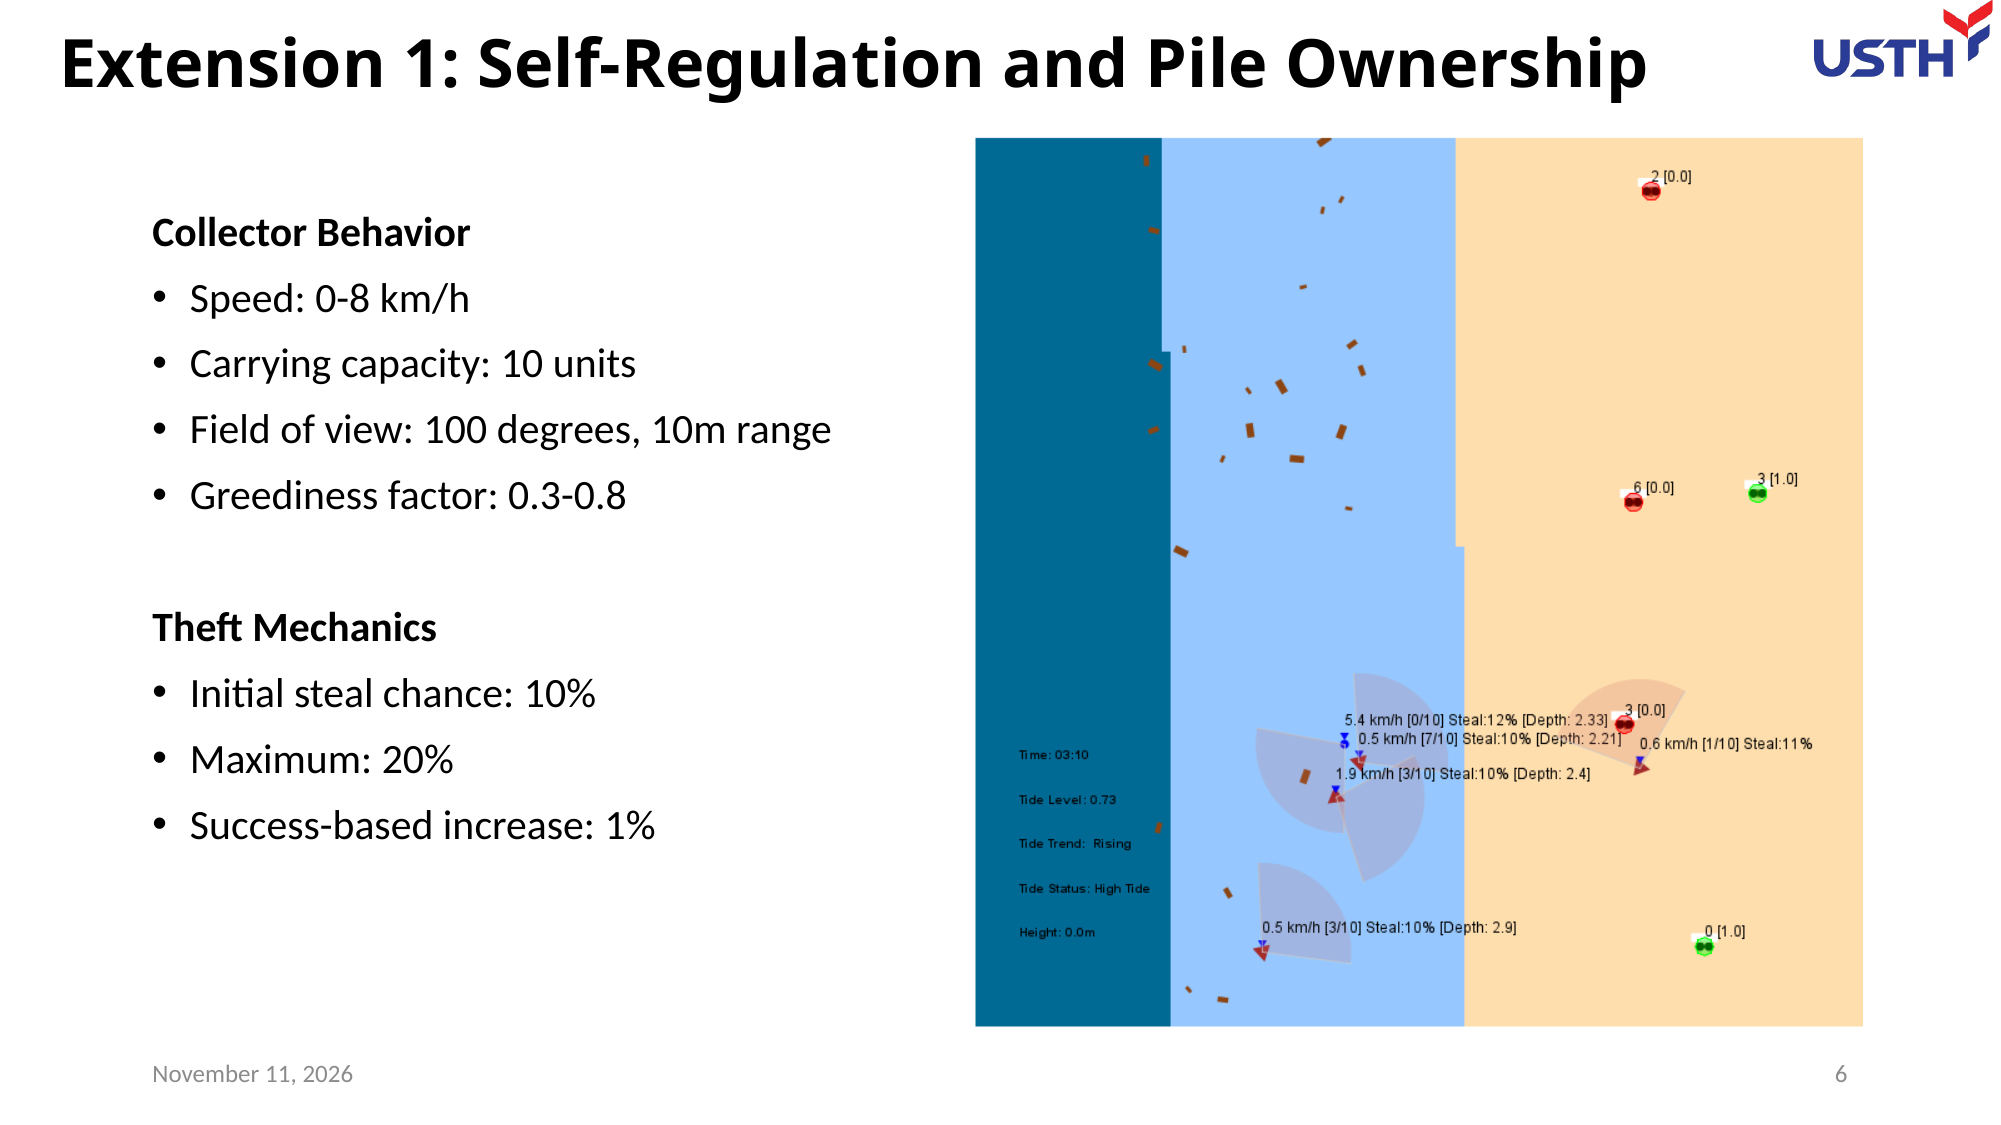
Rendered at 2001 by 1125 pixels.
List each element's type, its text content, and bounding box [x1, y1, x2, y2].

picture [1144, 156, 1149, 166]
picture [975, 137, 1863, 1027]
picture [1148, 360, 1162, 371]
title Extension 1: Self-Regulation and Pile Ownership [44, 11, 1770, 122]
slide_number 6 [1412, 1042, 1863, 1103]
picture [1814, 0, 1993, 77]
picture [1149, 227, 1159, 234]
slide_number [137, 1042, 588, 1103]
picture [1155, 823, 1162, 833]
text_box Collector Behavior Speed: 0-8 km/h Carrying capacity: 10 units Field of view: 100 degrees, 10m range Greediness factor: 0.3-0.8 Theft Mechanics Initial steal chance: 10% Maximum: 20% Success-based increase: 1% [137, 202, 975, 917]
picture [1149, 426, 1159, 434]
